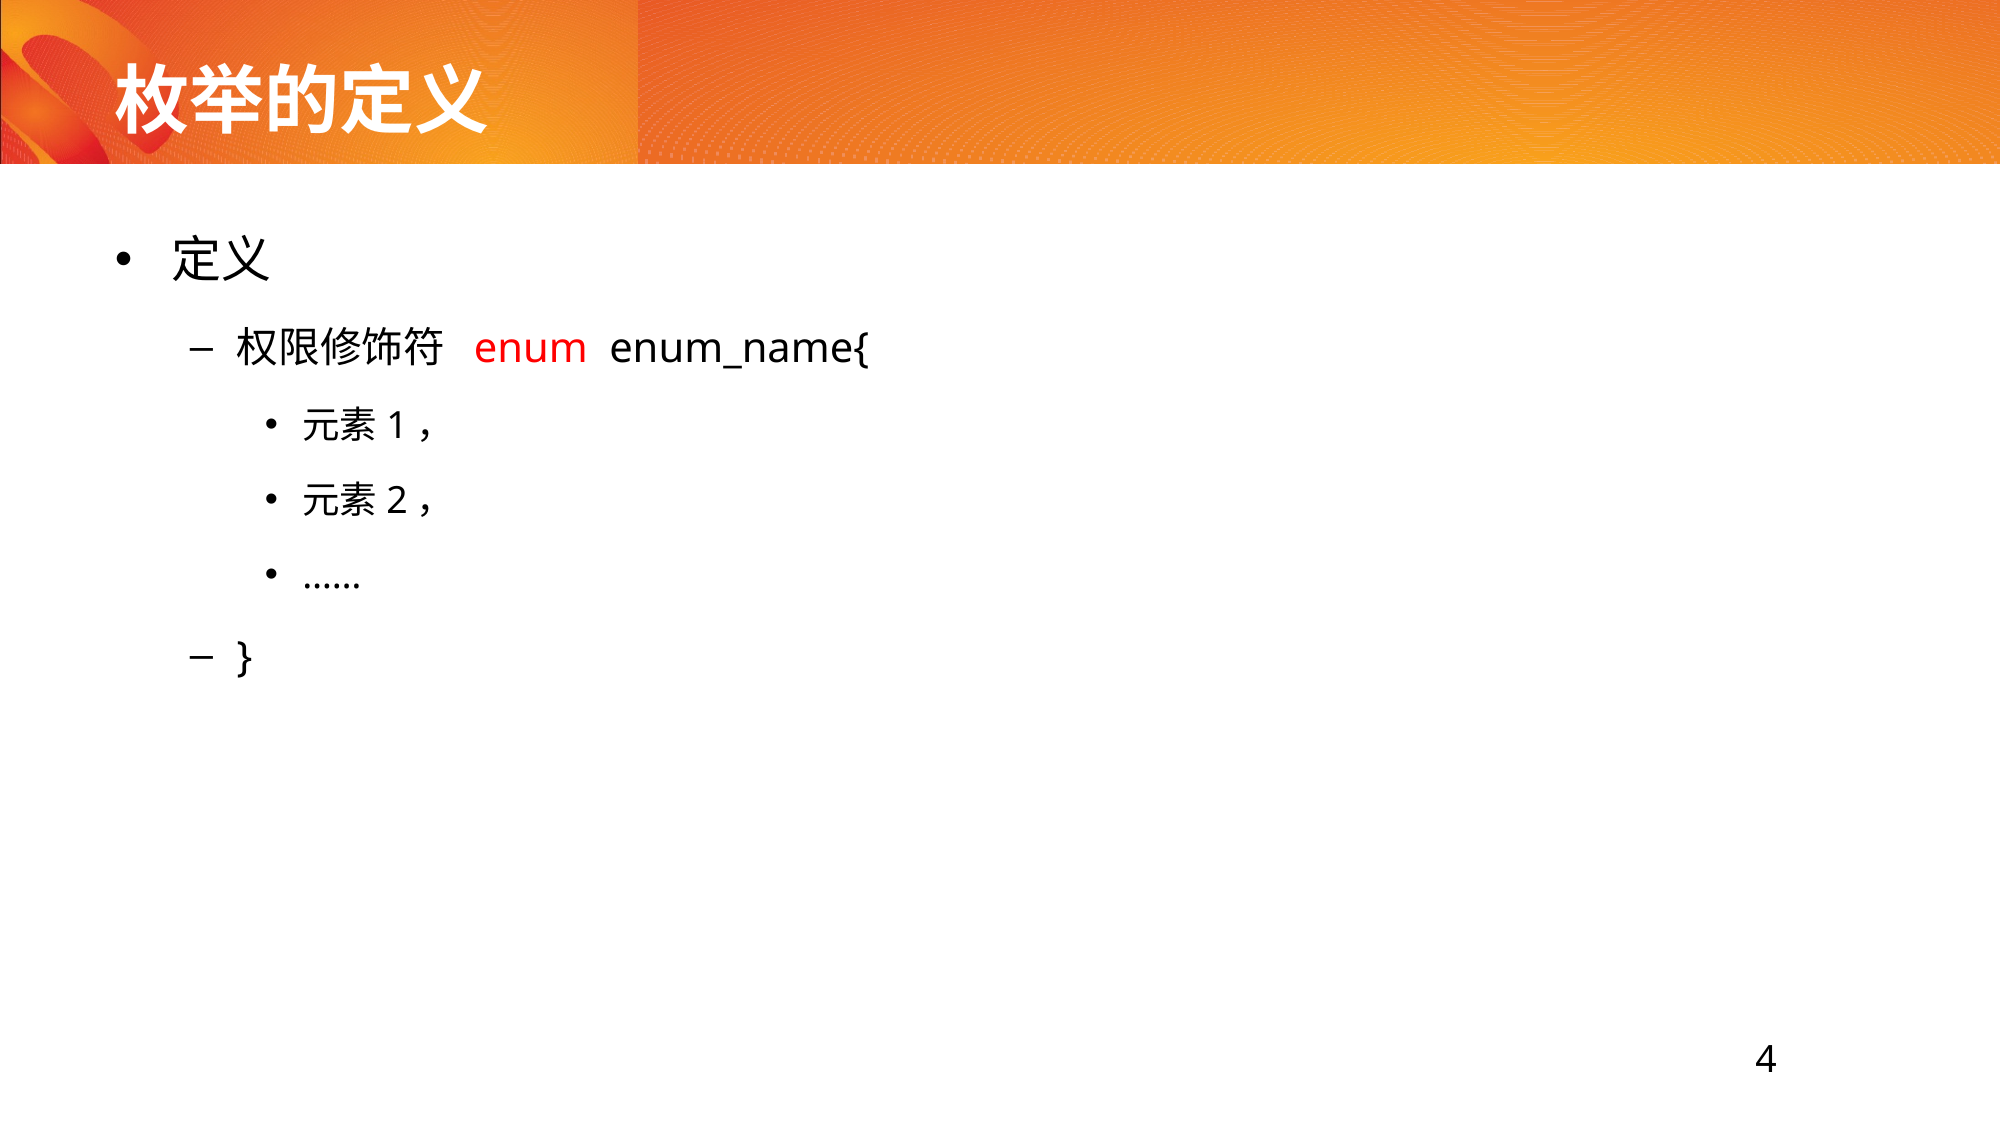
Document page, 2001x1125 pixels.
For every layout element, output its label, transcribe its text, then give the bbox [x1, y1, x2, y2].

picture [0, 0, 2000, 164]
title 枚举的定义 [99, 45, 1900, 167]
list 定义 权限修饰符 enum enum_name{ 元素1， 元素2， …… } [99, 190, 1900, 1005]
